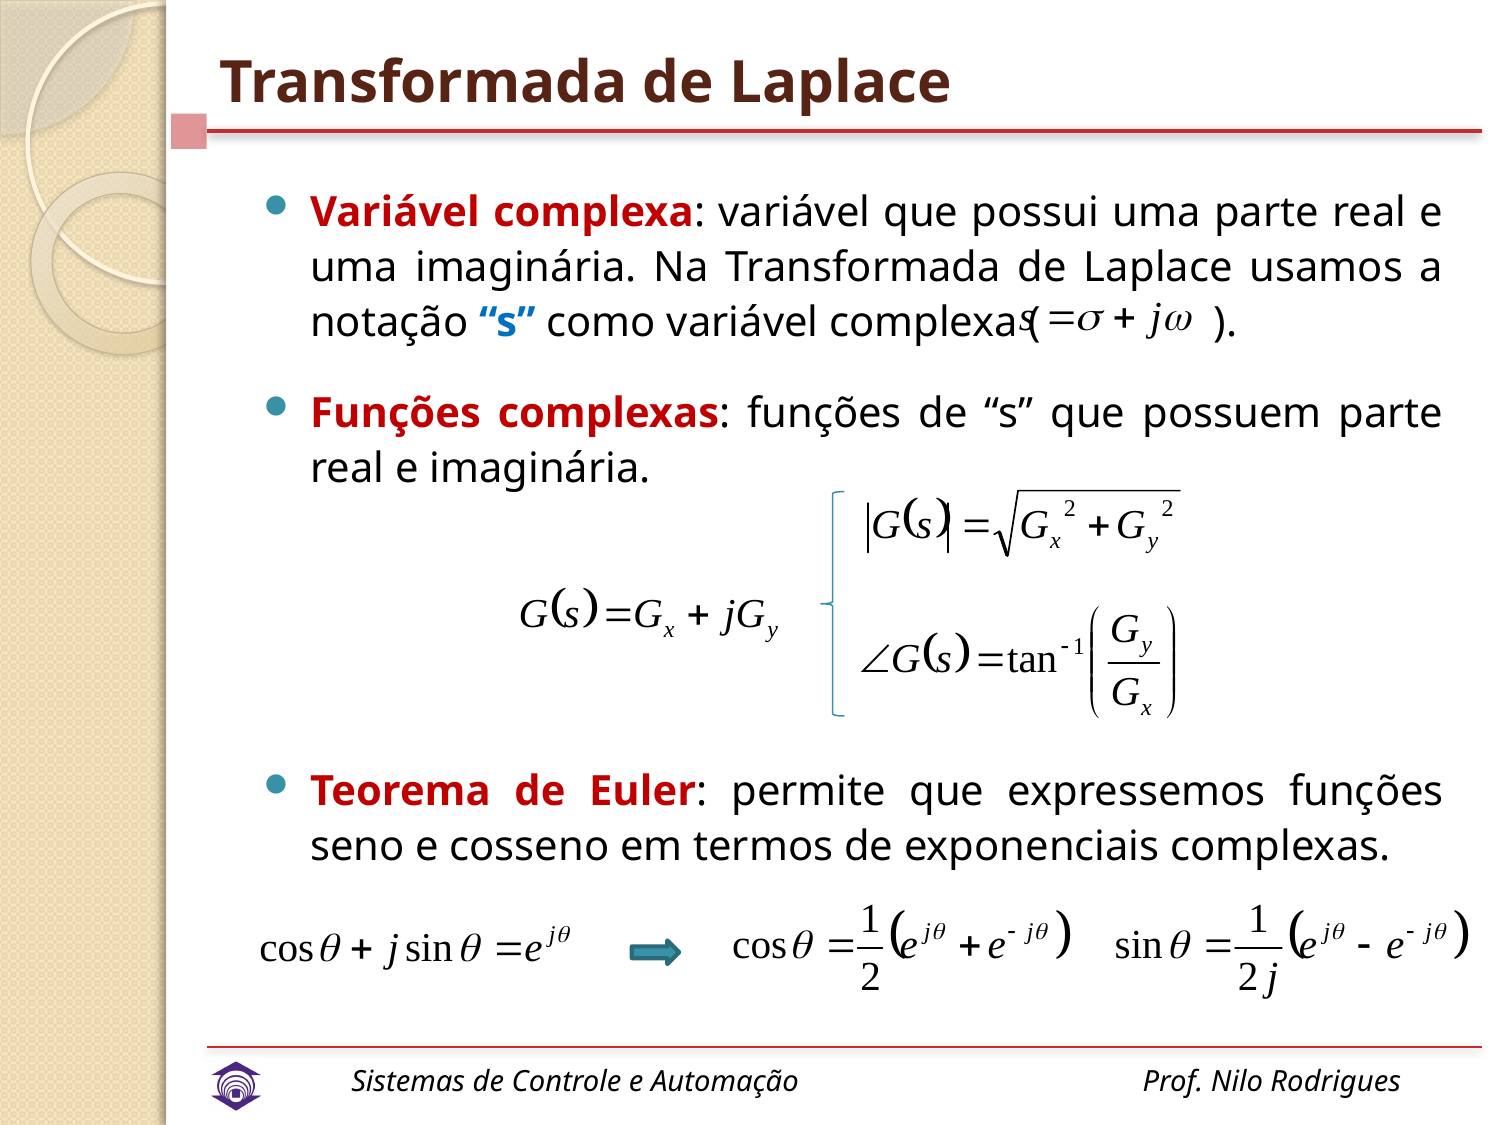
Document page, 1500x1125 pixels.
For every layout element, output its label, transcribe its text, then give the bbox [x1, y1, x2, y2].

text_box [1011, 295, 1202, 348]
text_box [169, 111, 209, 151]
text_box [513, 585, 786, 652]
title Transformada de Laplace [205, 20, 1436, 133]
text_box Funções complexas: funções de “s” que possuem parte real e imaginária. [235, 373, 1459, 598]
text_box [853, 597, 1188, 729]
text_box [253, 916, 581, 979]
text_box Teorema de Euler: permite que expressemos funções seno e cosseno em termos de exponenciais complexas. [235, 751, 1459, 1059]
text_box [726, 892, 1071, 1000]
text_box Variável complexa: variável que possui uma parte real e uma imaginária. Na Transformada de Laplace usamos a notação “s” como variável complexa ( ). [235, 172, 1459, 373]
text_box [629, 938, 682, 967]
text_box [820, 490, 845, 717]
picture [206, 1056, 266, 1116]
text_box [1109, 892, 1471, 1007]
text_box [860, 479, 1188, 566]
